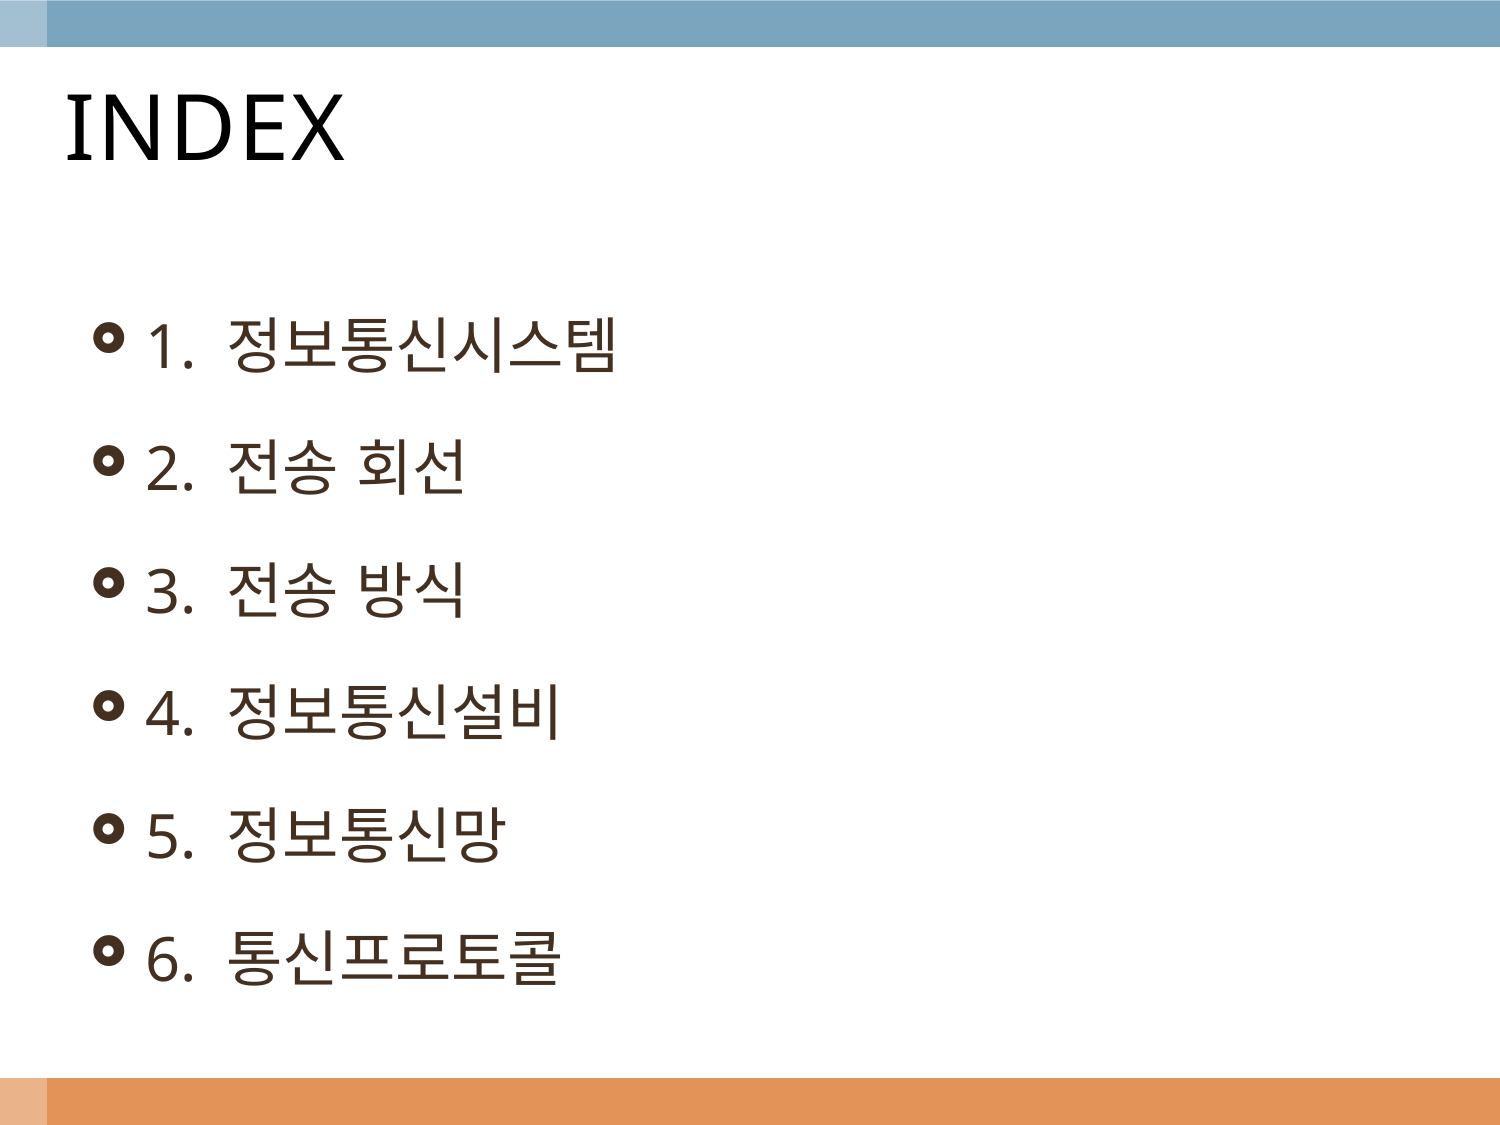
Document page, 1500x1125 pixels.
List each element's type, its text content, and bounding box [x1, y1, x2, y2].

title INDEX [49, 46, 1454, 202]
list 1. 정보통신시스템 2. 전송 회선 3. 전송 방식 4. 정보통신설비 5. 정보통신망 6. 통신프로토콜 [75, 262, 1425, 1005]
